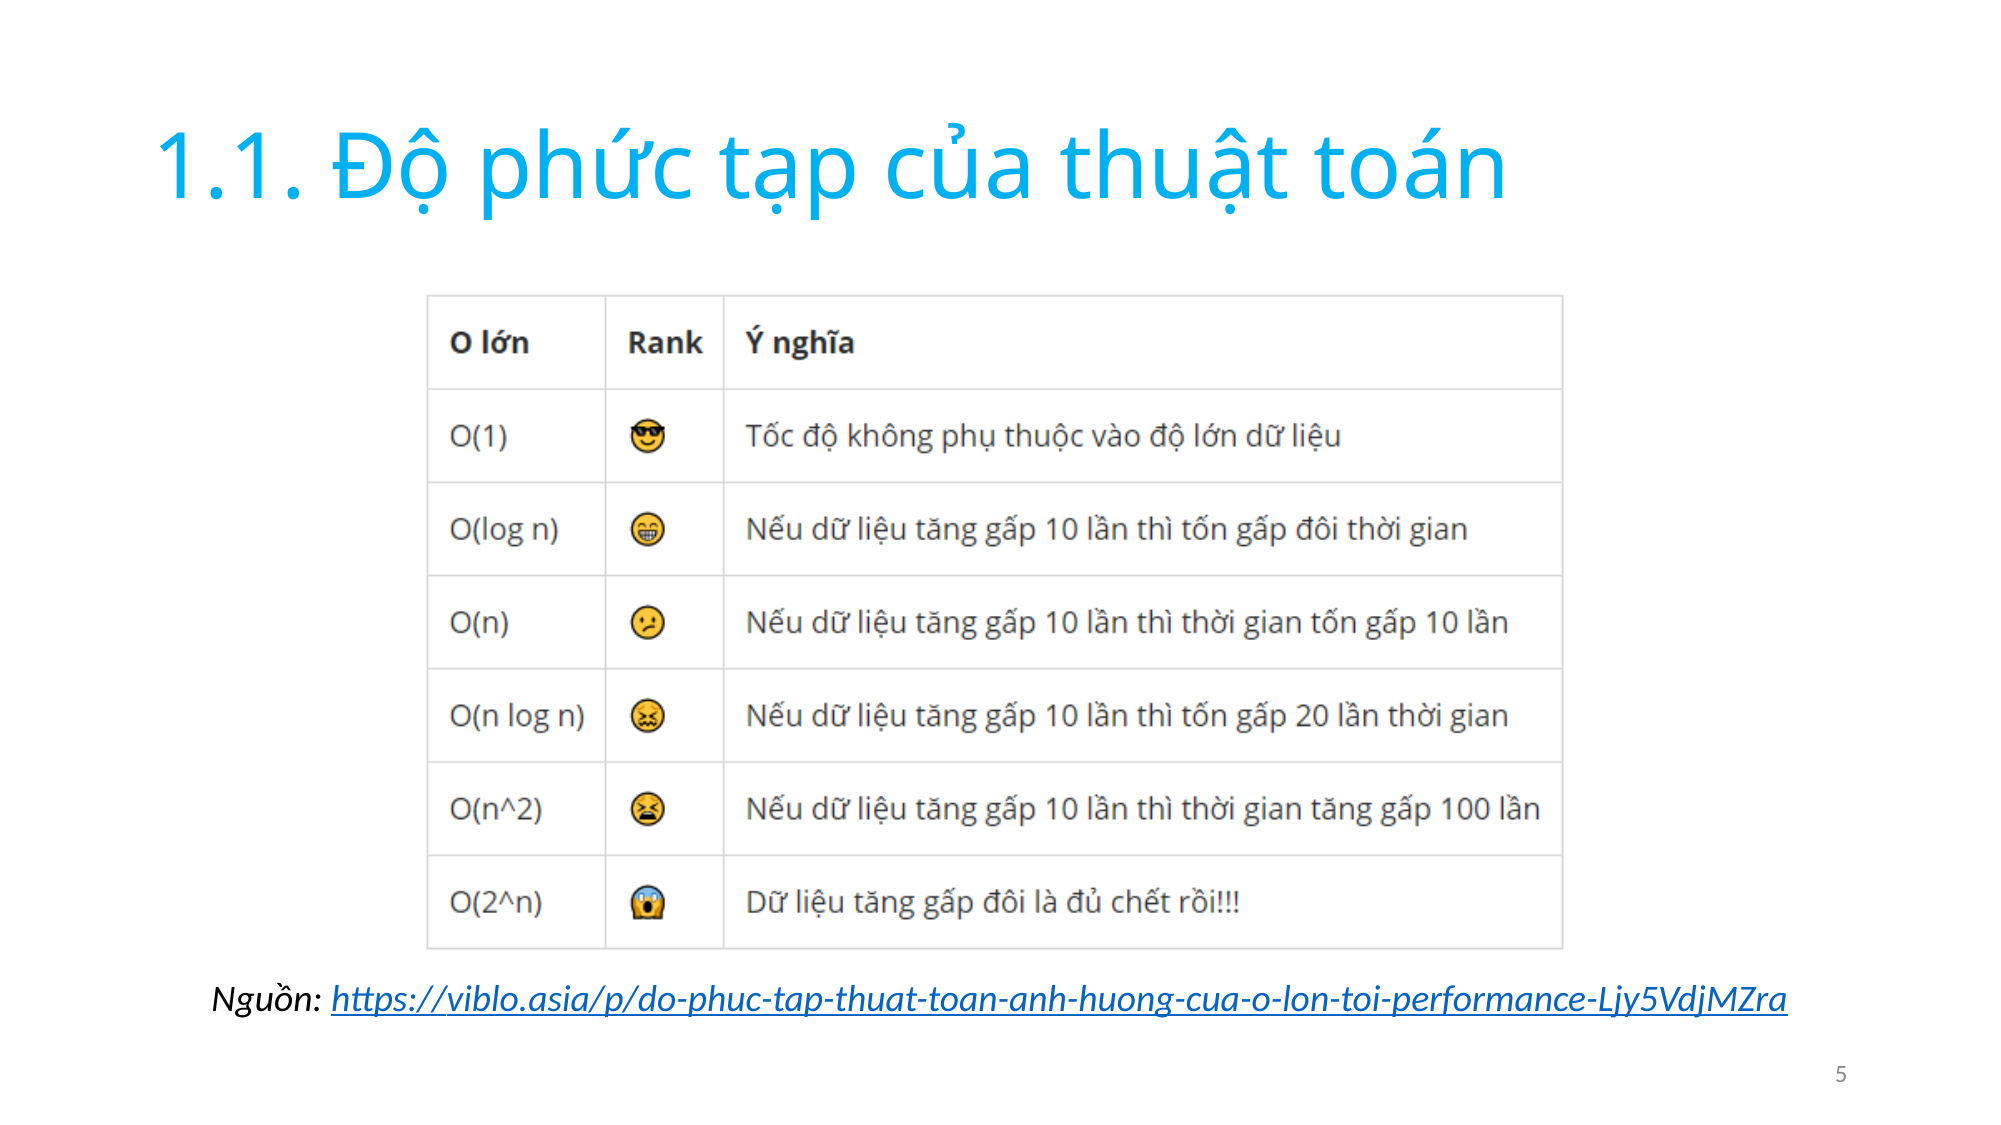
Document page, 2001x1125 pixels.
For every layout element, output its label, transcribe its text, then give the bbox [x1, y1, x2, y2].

slide_number 5 [1412, 1042, 1863, 1103]
title 1.1. Độ phức tạp của thuật toán [137, 59, 1863, 278]
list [412, 277, 1588, 968]
text_box Nguồn: https://viblo.asia/p/do-phuc-tap-thuat-toan-anh-huong-cua-o-lon-toi-performance-Ljy5VdjMZra [196, 966, 1804, 1027]
